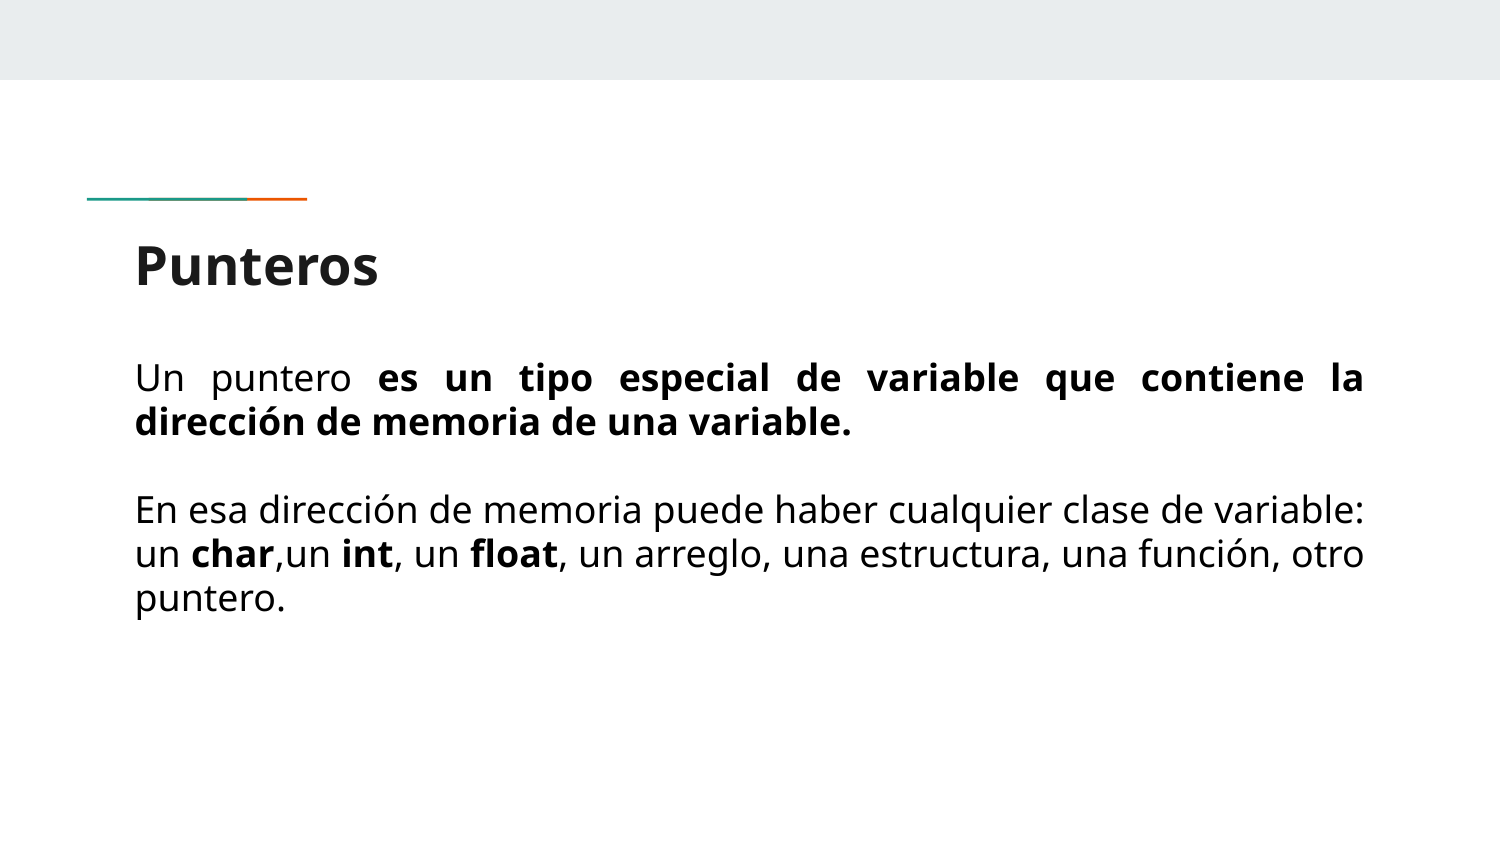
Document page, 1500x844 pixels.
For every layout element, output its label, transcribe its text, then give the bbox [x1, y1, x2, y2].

title Punteros [119, 216, 1381, 305]
list Un puntero es un tipo especial de variable que contiene la dirección de memoria de una variable. En esa dirección de memoria puede haber cualquier clase de variable: un char,un int, un float, un arreglo, una estructura, una función, otro puntero. [119, 341, 1381, 712]
